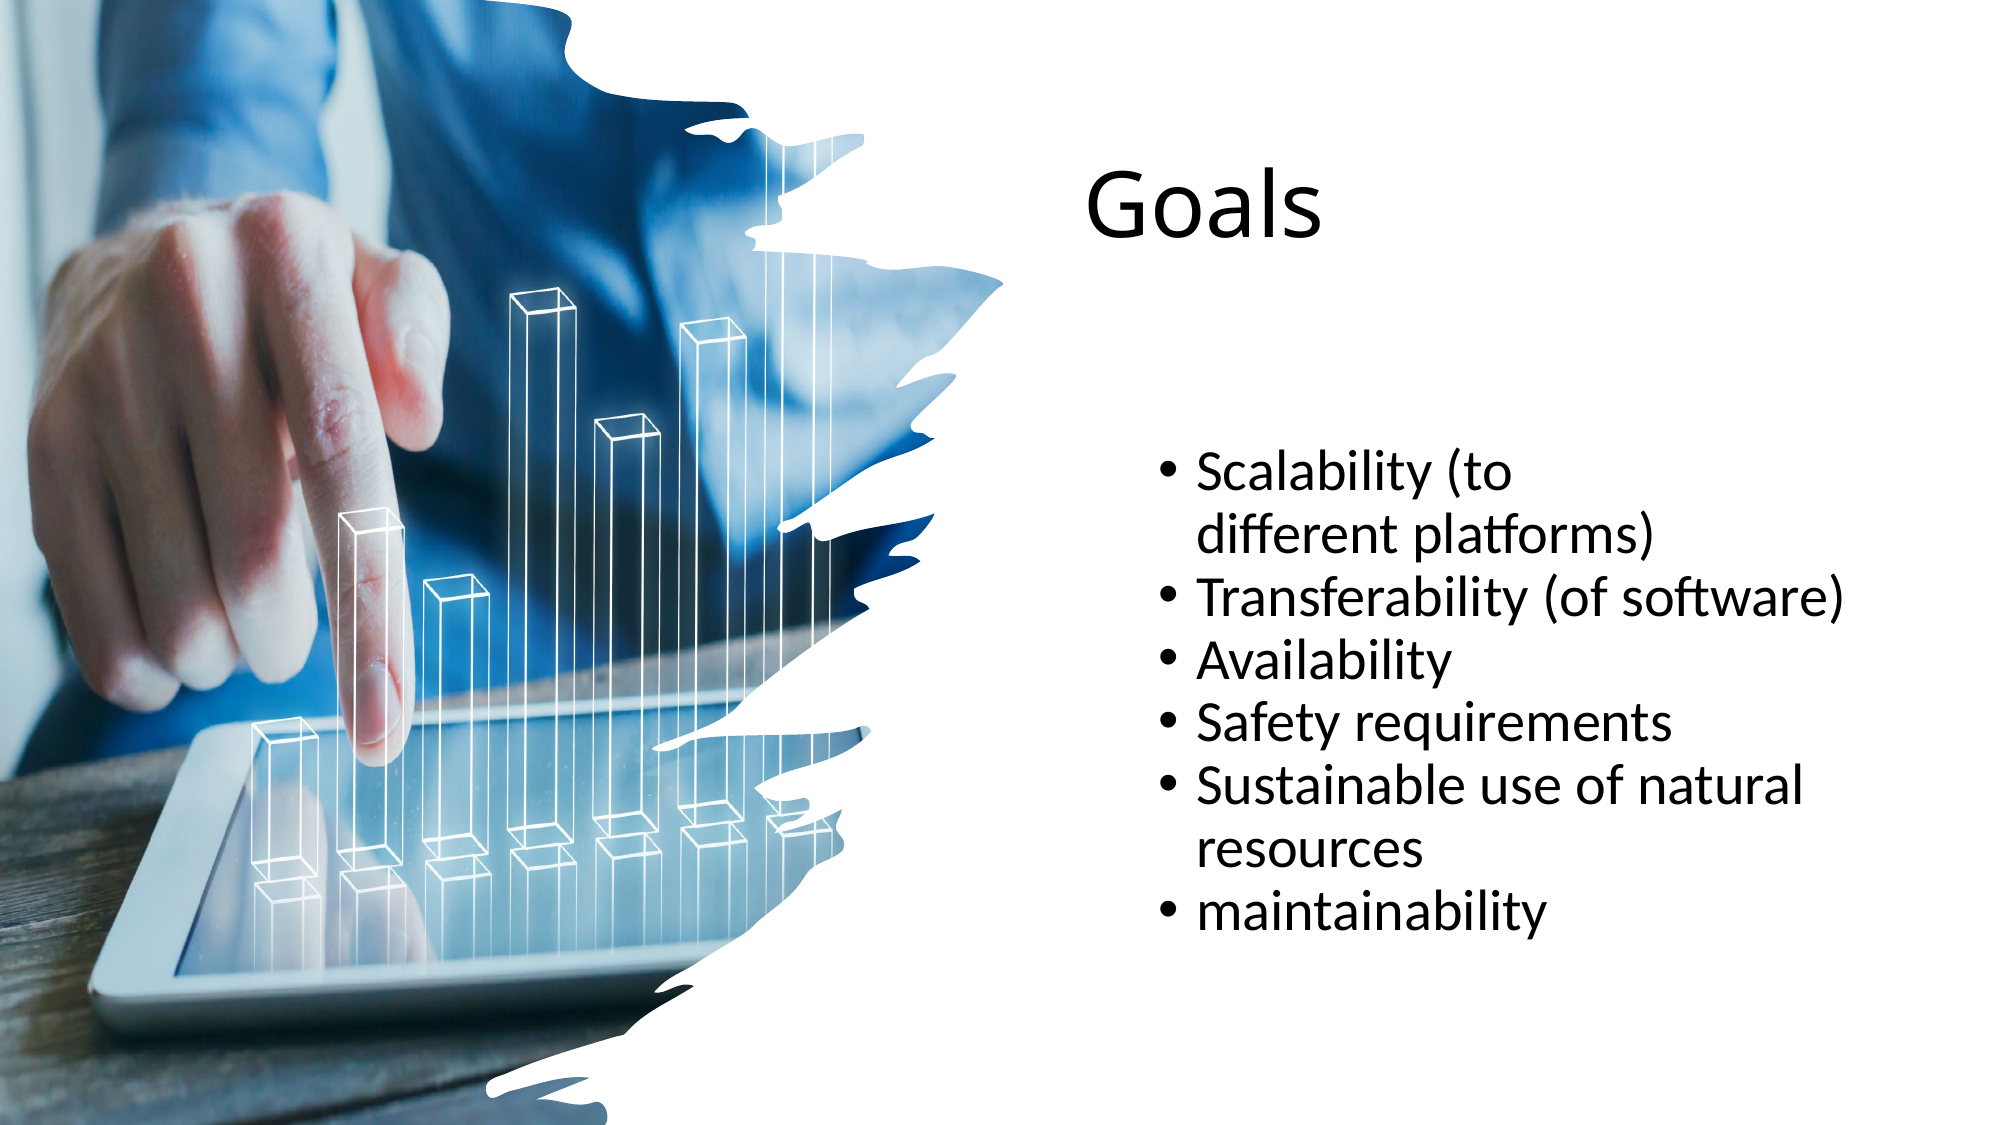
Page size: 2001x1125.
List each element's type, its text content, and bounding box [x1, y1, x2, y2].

title Goals [1068, 59, 1863, 357]
list Scalability (to different platforms) Transferability (of software) Availability Safety requirements Sustainable use of natural resources maintainability [1068, 382, 1952, 1014]
text_box [1004, 0, 2000, 1125]
picture [0, 0, 1004, 1125]
